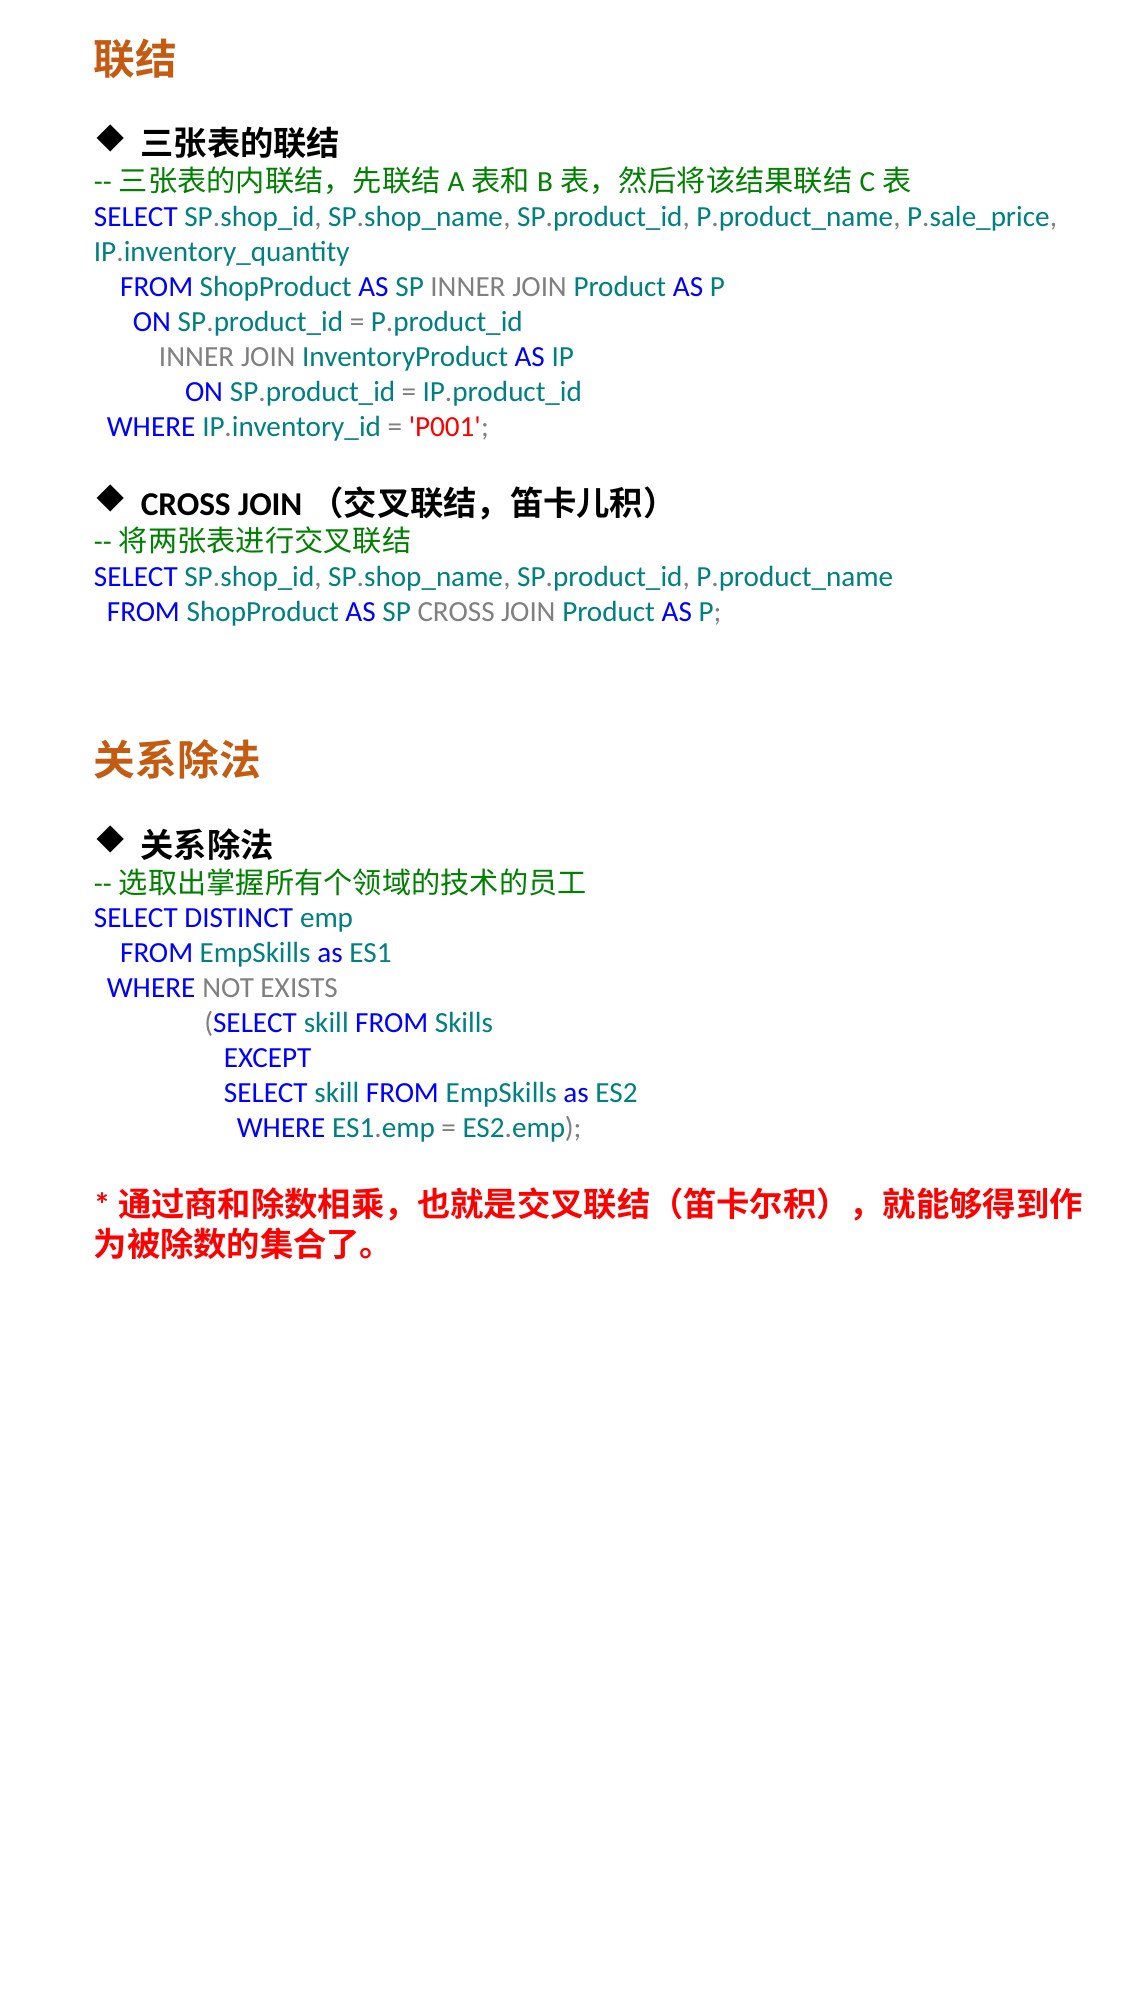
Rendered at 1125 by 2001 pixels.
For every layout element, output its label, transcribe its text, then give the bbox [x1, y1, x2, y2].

text_box 关系除法 关系除法 --选取出掌握所有个领域的技术的员工 SELECT DISTINCT emp FROM EmpSkills as ES1 WHERE NOT EXISTS (SELECT skill FROM Skills EXCEPT SELECT skill FROM EmpSkills as ES2 WHERE ES1.emp = ES2.emp); *通过商和除数相乘，也就是交叉联结（笛卡尔积），就能够得到作为被除数的集合了。 [79, 726, 1125, 1271]
text_box 联结 三张表的联结 --三张表的内联结，先联结A表和B表，然后将该结果联结C表 SELECT SP.shop_id, SP.shop_name, SP.product_id, P.product_name, P.sale_price, IP.inventory_quantity FROM ShopProduct AS SP INNER JOIN Product AS P ON SP.product_id = P.product_id INNER JOIN InventoryProduct AS IP ON SP.product_id = IP.product_id WHERE IP.inventory_id = 'P001'; CROSS JOIN（交叉联结，笛卡儿积） --将两张表进行交叉联结 SELECT SP.shop_id, SP.shop_name, SP.product_id, P.product_name FROM ShopProduct AS SP CROSS JOIN Product AS P; [79, 25, 1125, 675]
